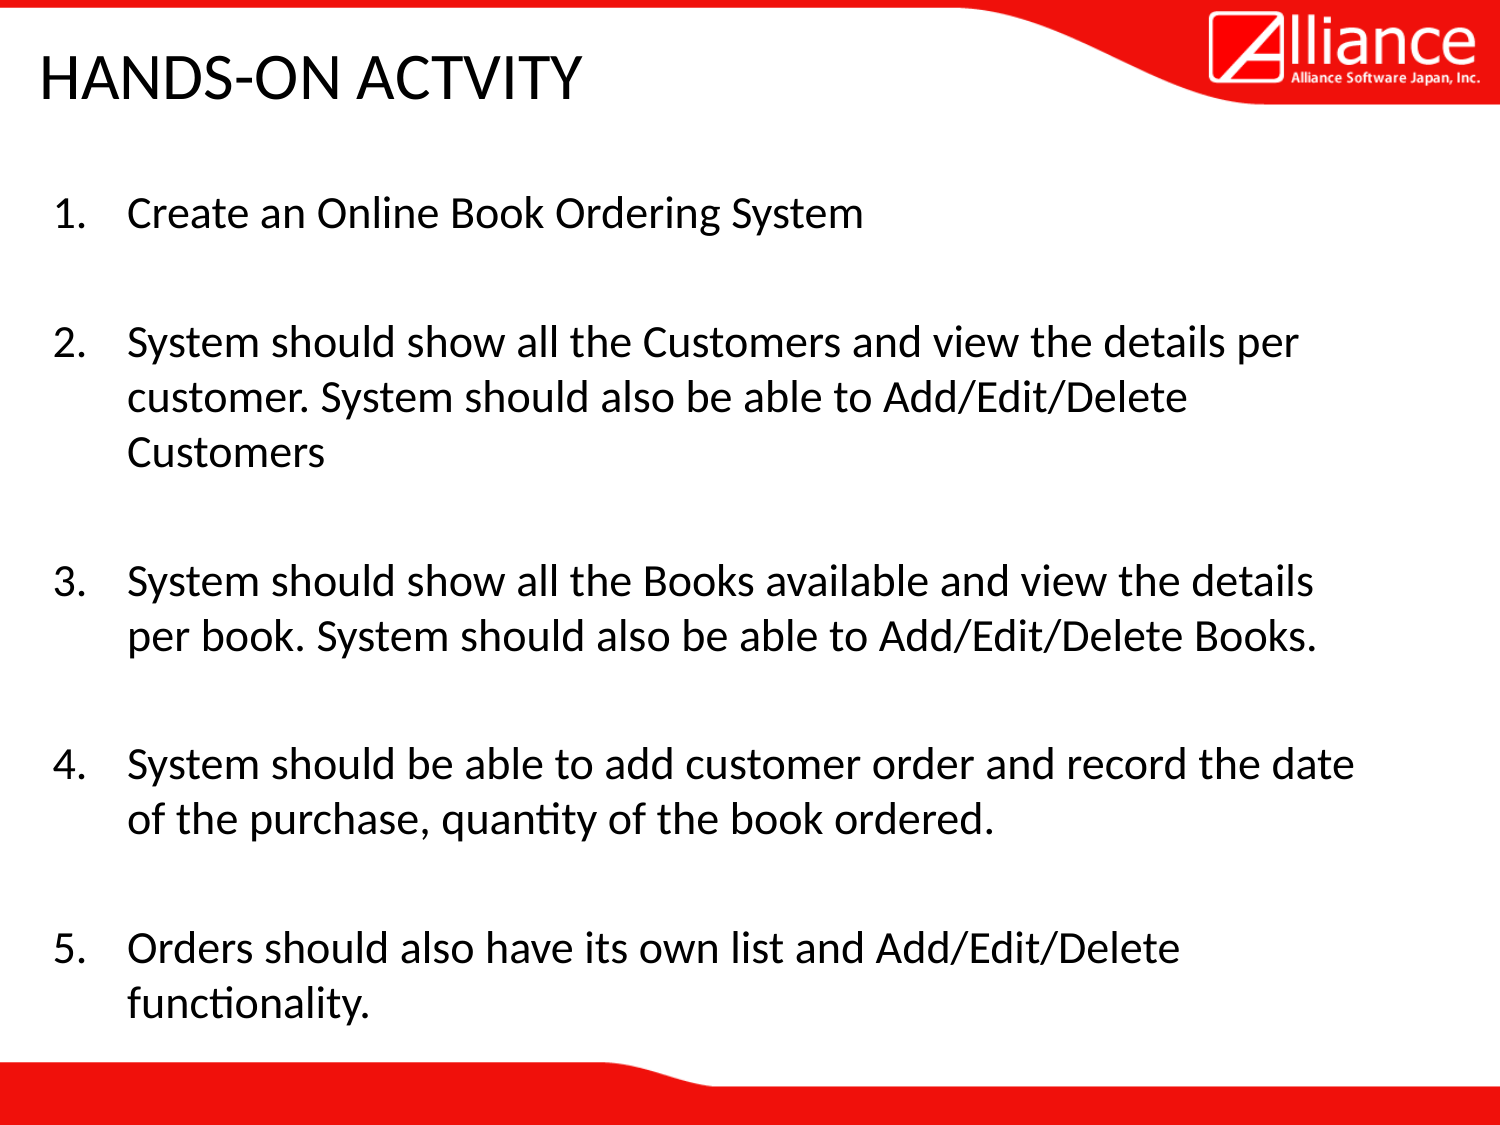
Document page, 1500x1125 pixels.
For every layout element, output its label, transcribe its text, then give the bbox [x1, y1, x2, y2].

picture [0, 0, 1500, 1125]
list Create an Online Book Ordering System System should show all the Customers and view the details per customer. System should also be able to Add/Edit/Delete Customers System should show all the Books available and view the details per book. System should also be able to Add/Edit/Delete Books. System should be able to add customer order and record the date of the purchase, quantity of the book ordered. Orders should also have its own list and Add/Edit/Delete functionality. [37, 174, 1388, 1038]
title HANDS-ON ACTVITY [24, 24, 1375, 213]
